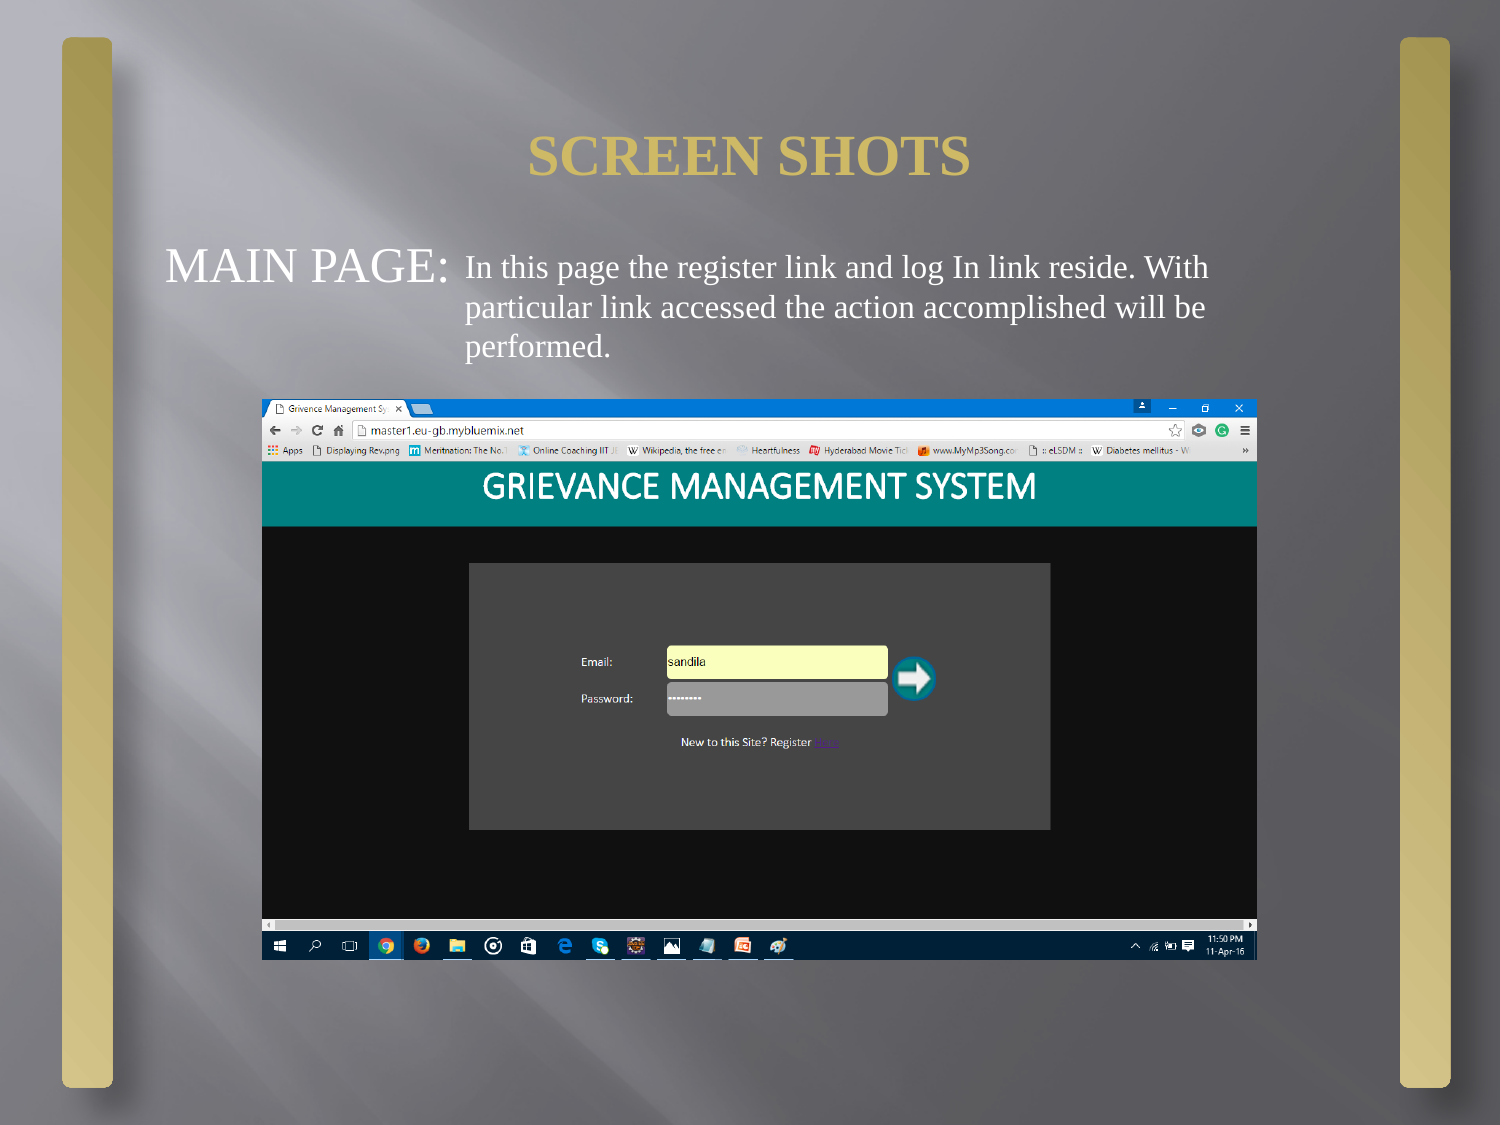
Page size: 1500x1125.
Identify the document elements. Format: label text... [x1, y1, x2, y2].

text_box [62, 37, 113, 1088]
text_box [1400, 37, 1451, 1088]
text_box MAIN PAGE: [150, 224, 713, 300]
text_box In this page the register link and log In link reside. With particular link accessed the action accomplished will be performed. [449, 237, 1350, 372]
picture [262, 399, 1258, 960]
text_box SCREEN SHOTS [74, 87, 1425, 218]
